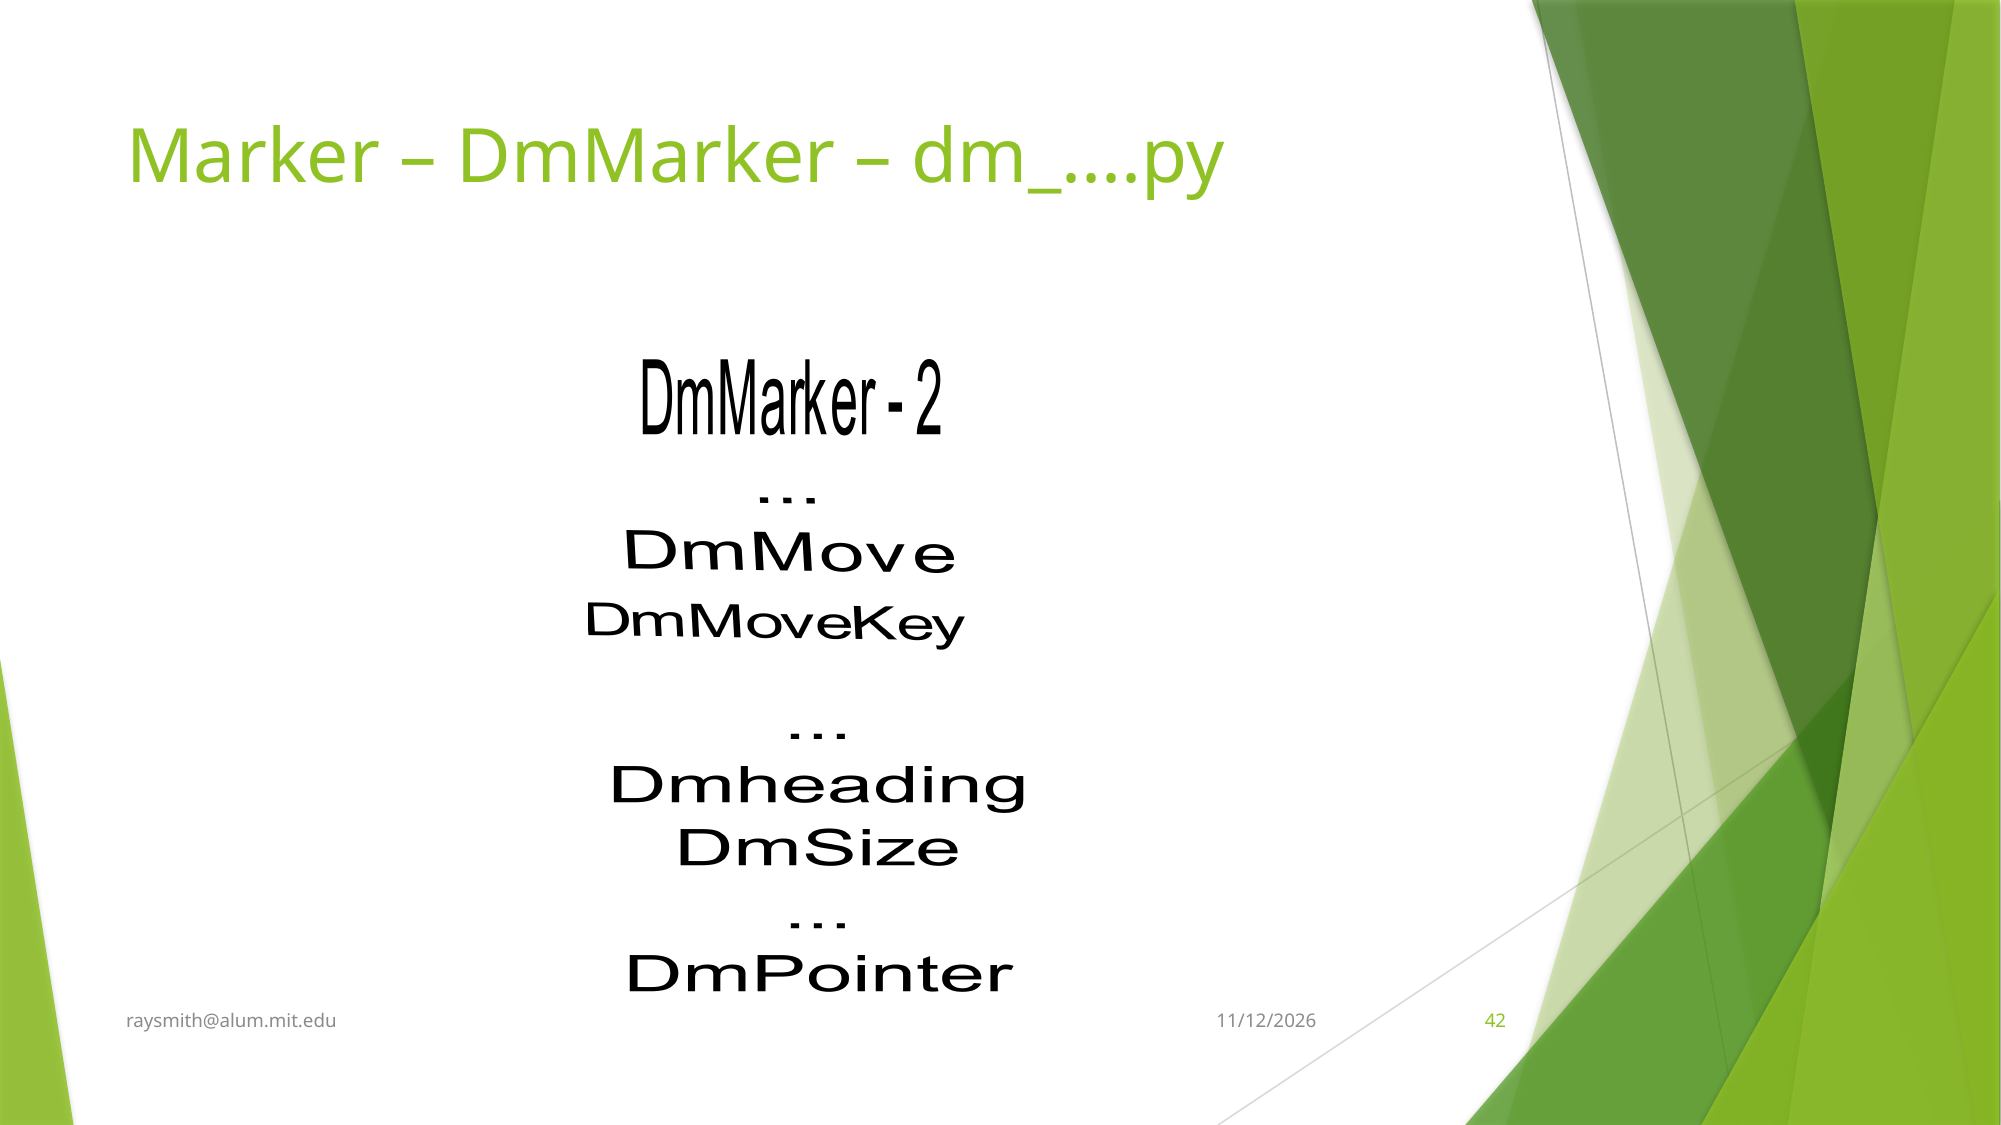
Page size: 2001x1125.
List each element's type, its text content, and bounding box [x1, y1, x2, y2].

title Marker – DmMarker – dm_....py [111, 99, 1522, 317]
footer raysmith@alum.mit.edu [111, 991, 1145, 1051]
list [587, 353, 1045, 992]
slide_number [1181, 991, 1332, 1051]
slide_number 42 [1409, 991, 1522, 1051]
